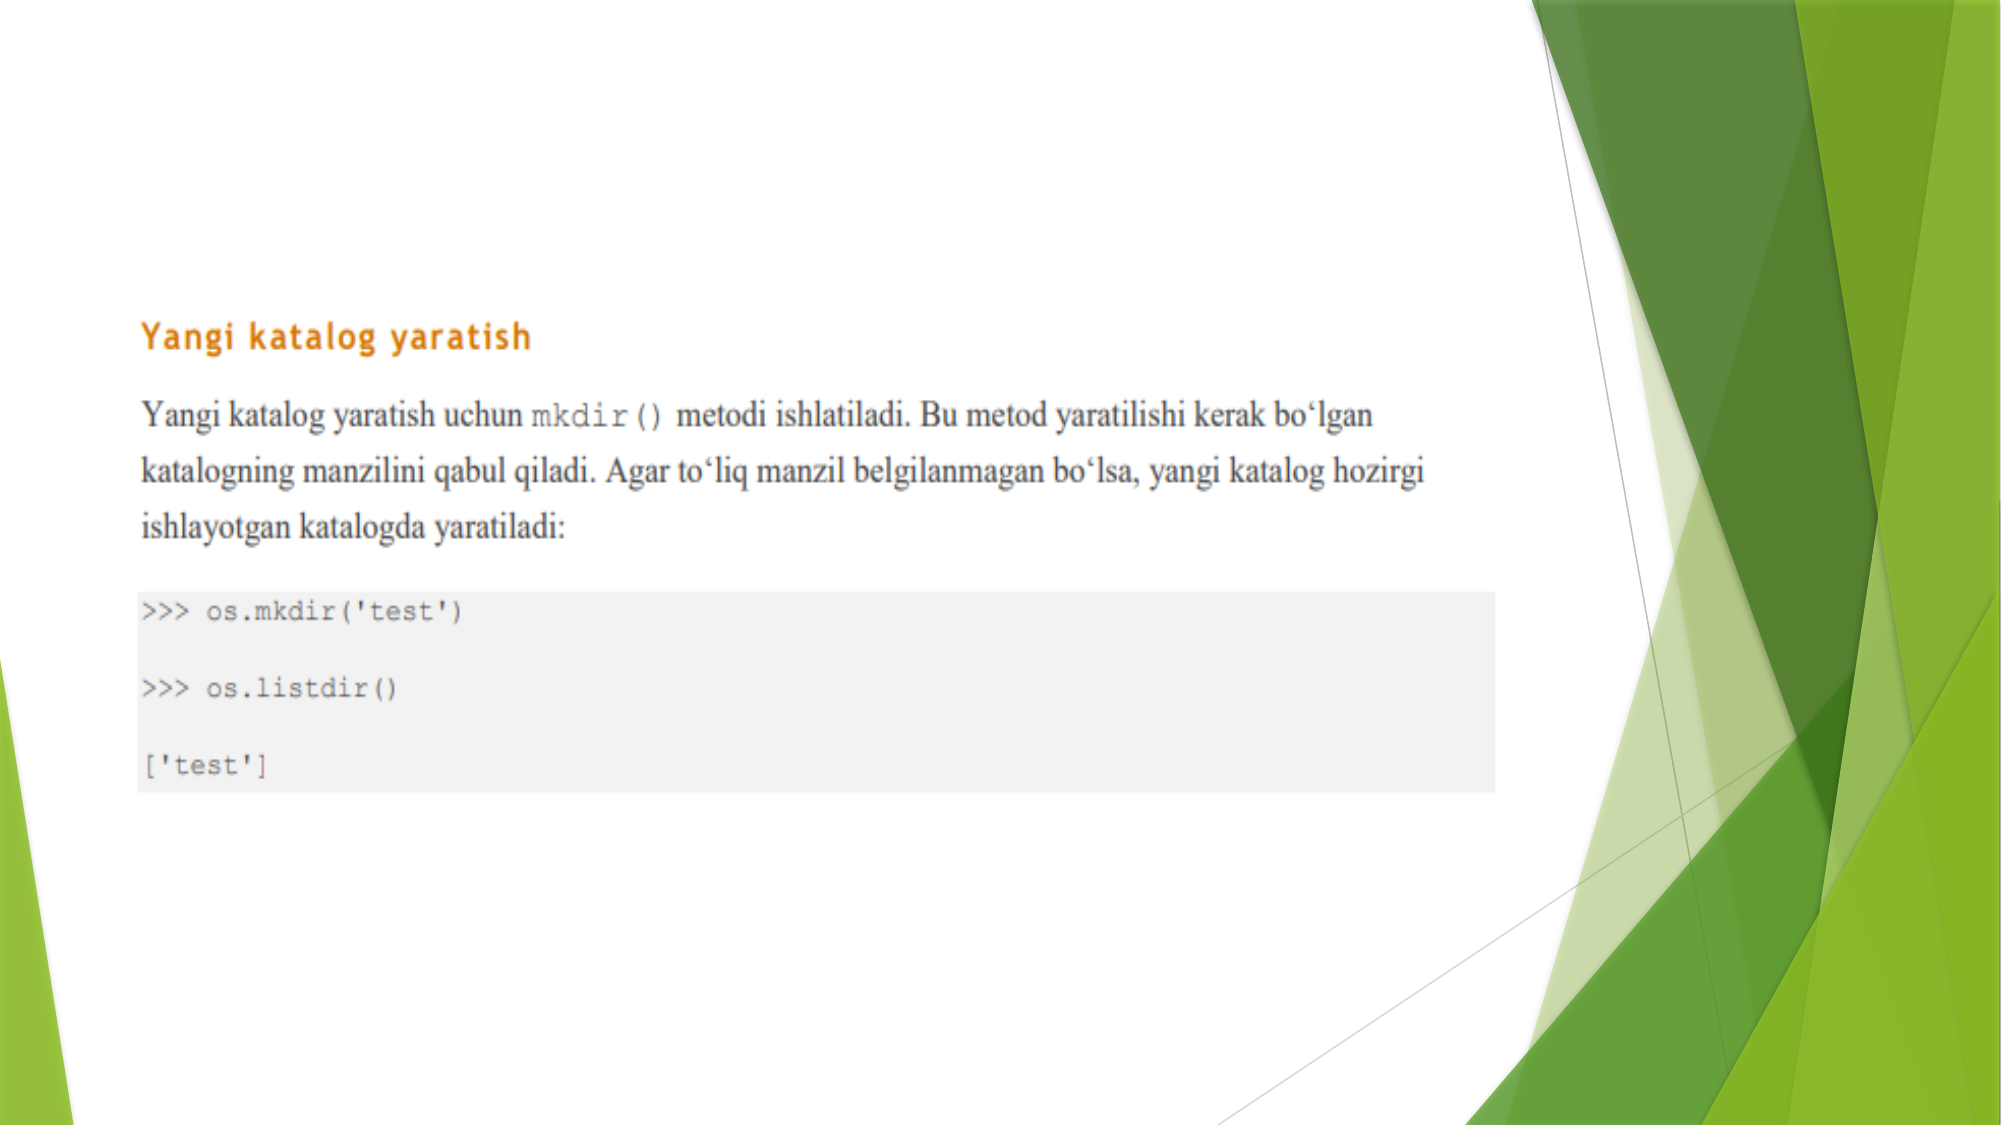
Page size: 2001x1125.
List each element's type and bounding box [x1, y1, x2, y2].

picture [125, 286, 1522, 857]
